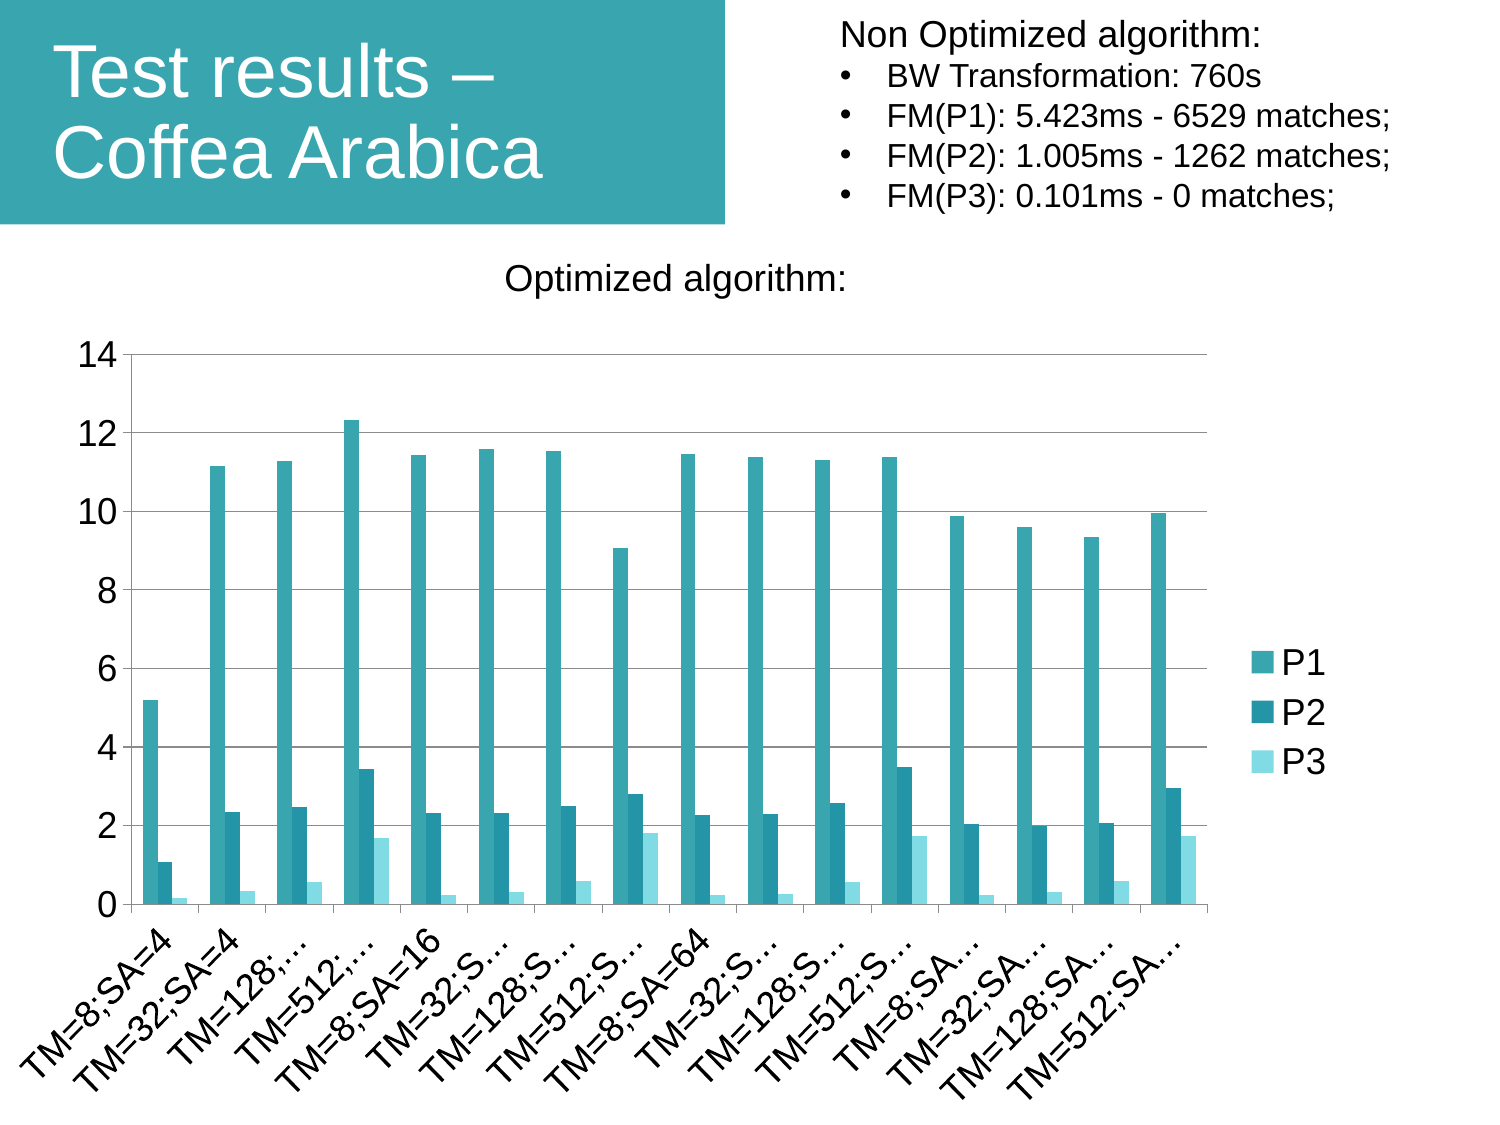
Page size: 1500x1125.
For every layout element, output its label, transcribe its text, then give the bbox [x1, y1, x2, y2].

text_box Optimized algorithm: [489, 246, 863, 307]
text_box Non Optimized algorithm: BW Transformation: 760s FM(P1): 5.423ms - 6529 matches; FM(P2): 1.005ms - 1262 matches; FM(P3): 0.101ms - 0 matches; [825, 2, 1500, 222]
text_box Test results – Coffea Arabica [37, 24, 739, 142]
text_box [0, 0, 726, 225]
chart [12, 311, 1350, 1113]
